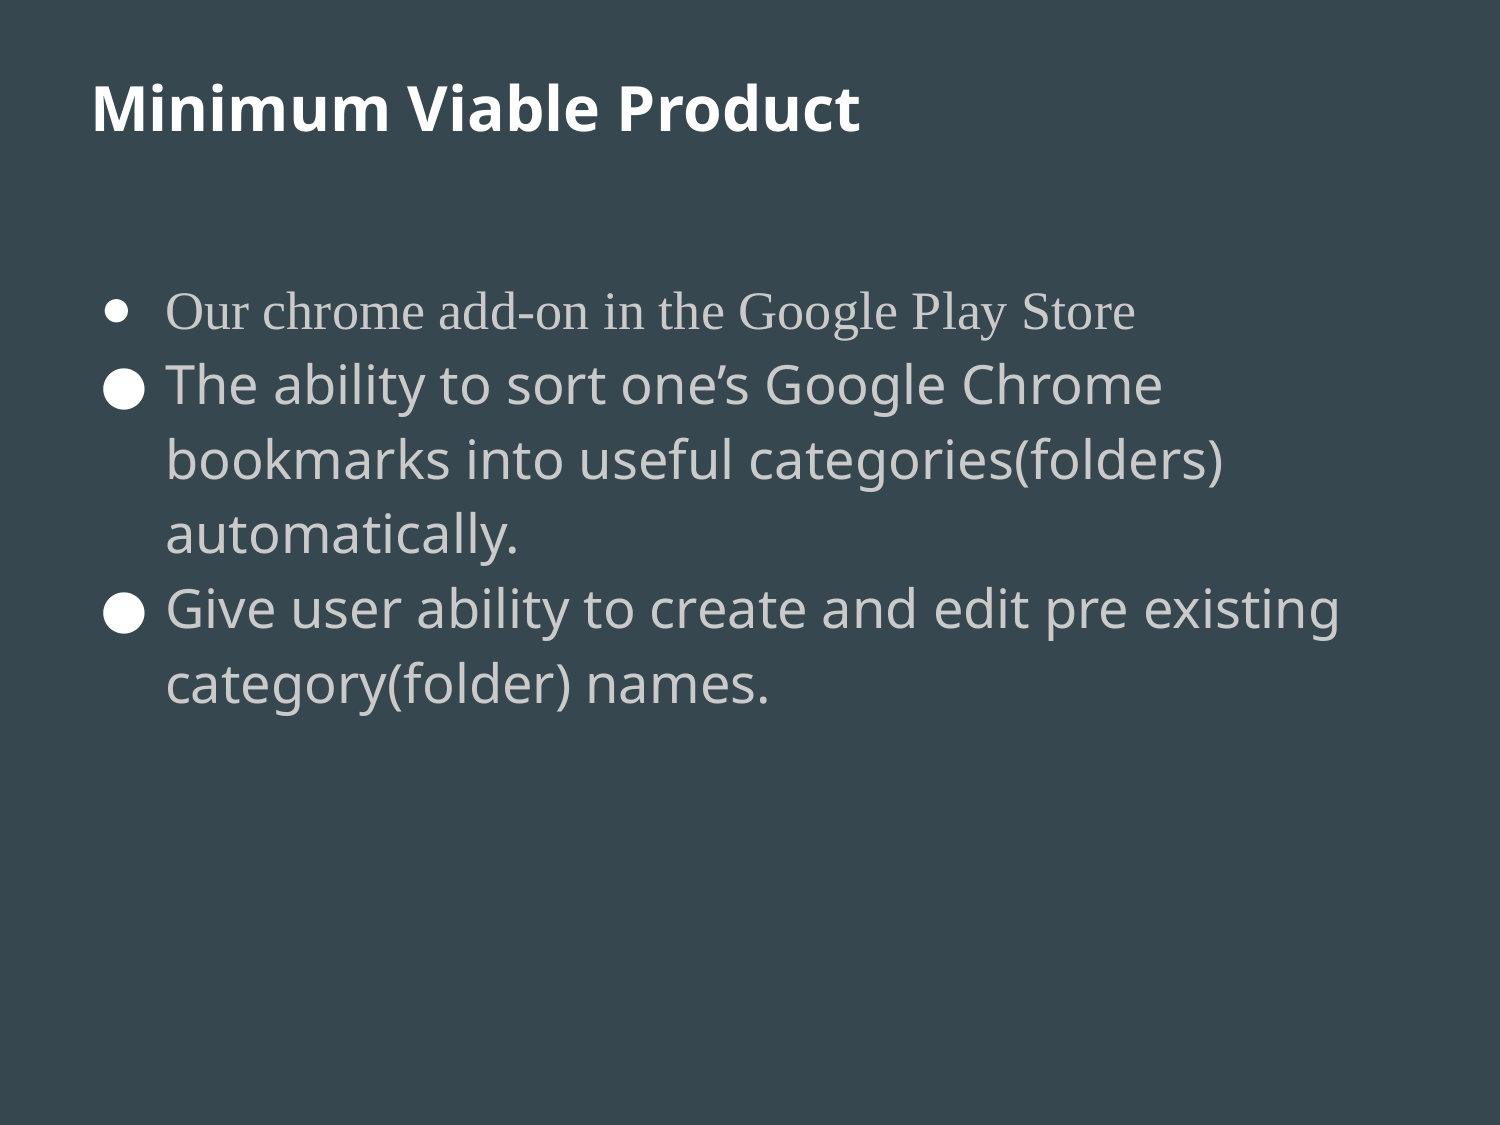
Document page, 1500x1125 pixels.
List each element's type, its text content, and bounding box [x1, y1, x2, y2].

list Our chrome add-on in the Google Play Store The ability to sort one’s Google Chrome bookmarks into useful categories(folders) automatically. Give user ability to create and edit pre existing category(folder) names. [75, 200, 1425, 1005]
title Minimum Viable Product [75, 12, 1425, 200]
